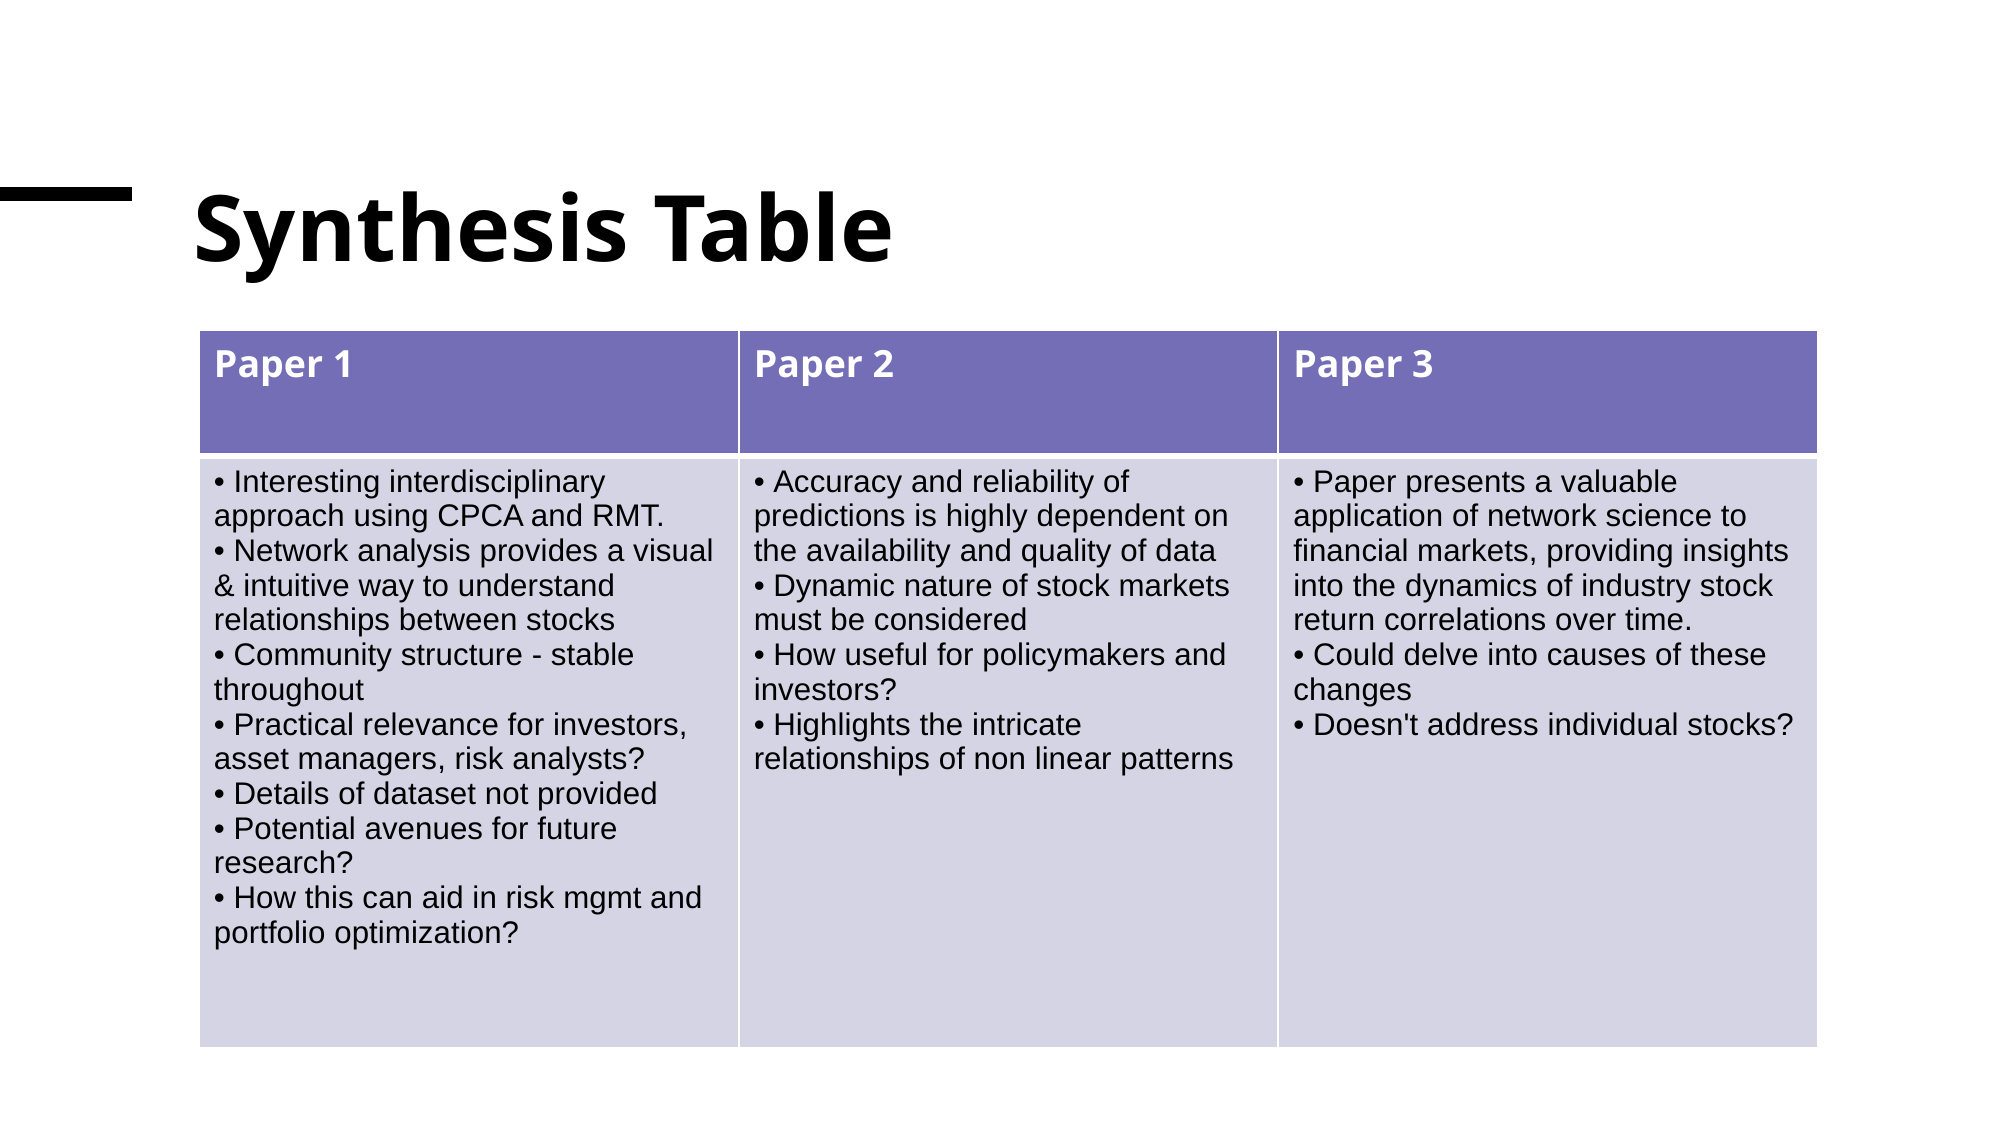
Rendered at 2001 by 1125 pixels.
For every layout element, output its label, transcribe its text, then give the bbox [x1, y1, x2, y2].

title Synthesis Table [178, 178, 1807, 392]
table_header Paper 2 [740, 331, 1277, 453]
table_header Paper 1 [200, 331, 738, 453]
table_cell • Interesting interdisciplinary approach using CPCA and RMT. • Network analysis provides a visual & intuitive way to understand relationships between stocks • Community structure - stable throughout • Practical relevance for investors, asset managers, risk analysts? • Details of dataset not provided • Potential avenues for future research? • How this can aid in risk mgmt and portfolio optimization? [200, 459, 738, 1047]
table_cell • Accuracy and reliability of predictions is highly dependent on the availability and quality of data • Dynamic nature of stock markets must be considered • How useful for policymakers and investors? • Highlights the intricate relationships of non linear patterns [740, 459, 1277, 1047]
table_cell • Paper presents a valuable application of network science to financial markets, providing insights into the dynamics of industry stock return correlations over time. • Could delve into causes of these changes • Doesn't address individual stocks? [1279, 459, 1817, 1047]
table_header Paper 3 [1279, 331, 1817, 453]
